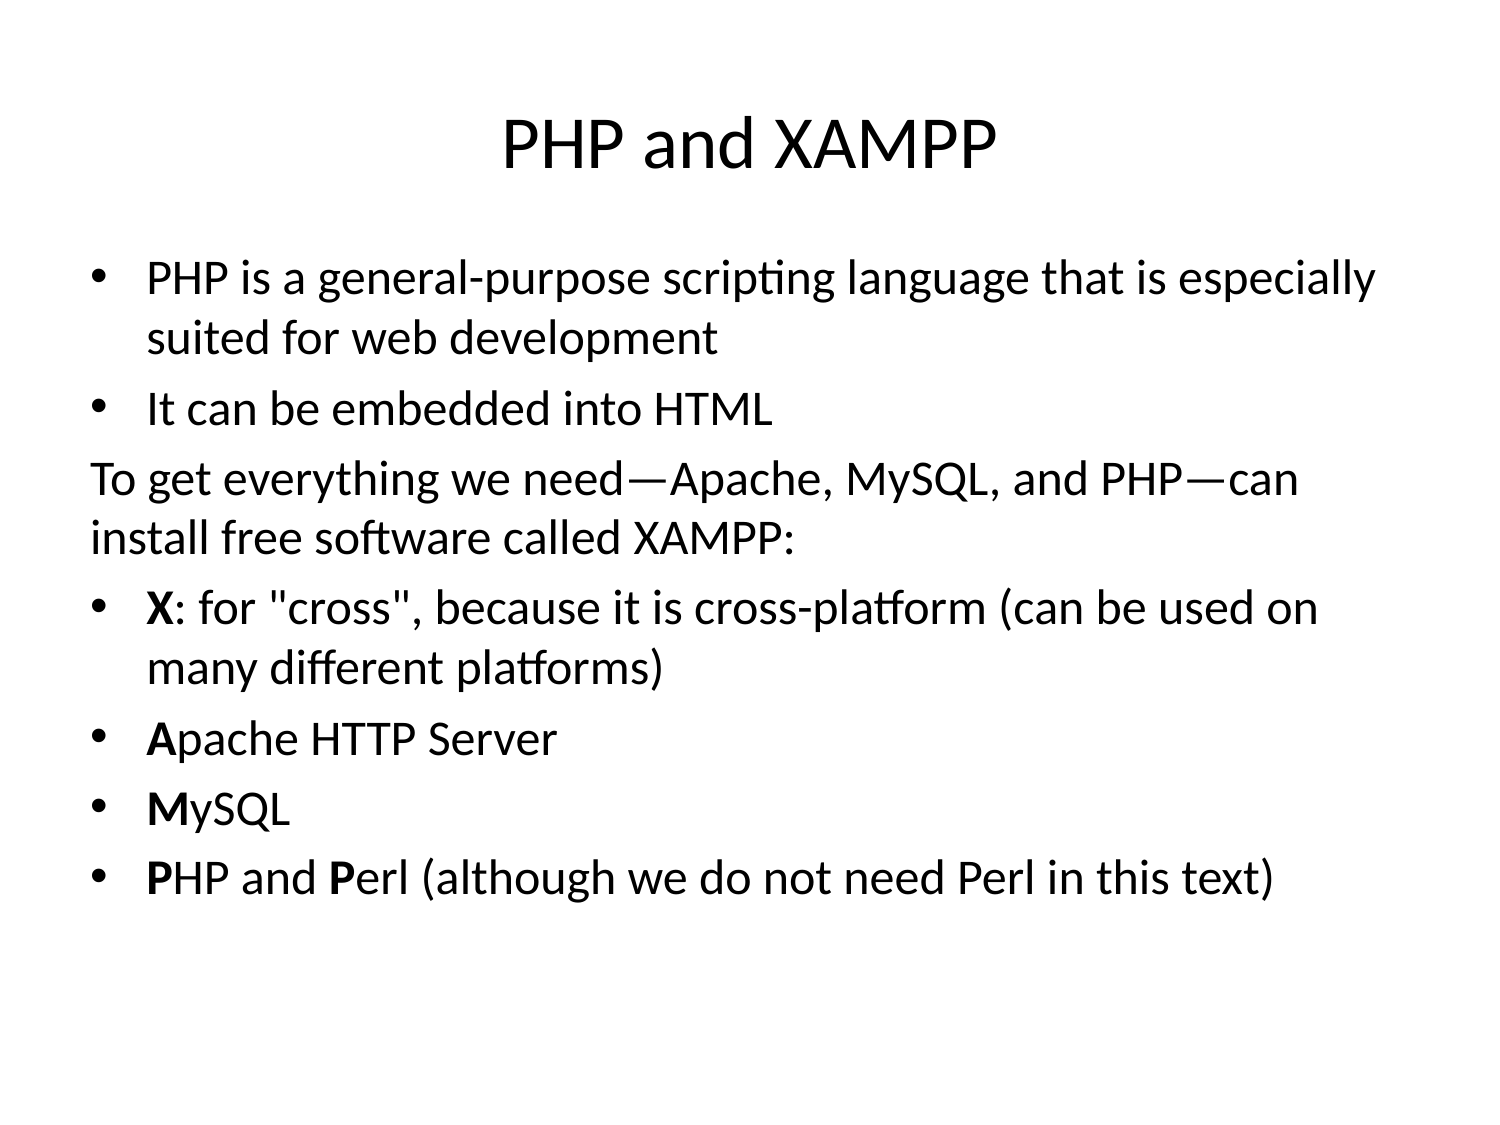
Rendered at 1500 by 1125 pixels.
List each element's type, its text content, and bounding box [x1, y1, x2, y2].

title PHP and XAMPP [75, 45, 1425, 233]
list PHP is a general-purpose scripting language that is especially suited for web development It can be embedded into HTML To get everything we need—Apache, MySQL, and PHP—can install free software called XAMPP: X: for "cross", because it is cross-platform (can be used on many different platforms) Apache HTTP Server MySQL PHP and Perl (although we do not need Perl in this text) [75, 237, 1425, 1005]
